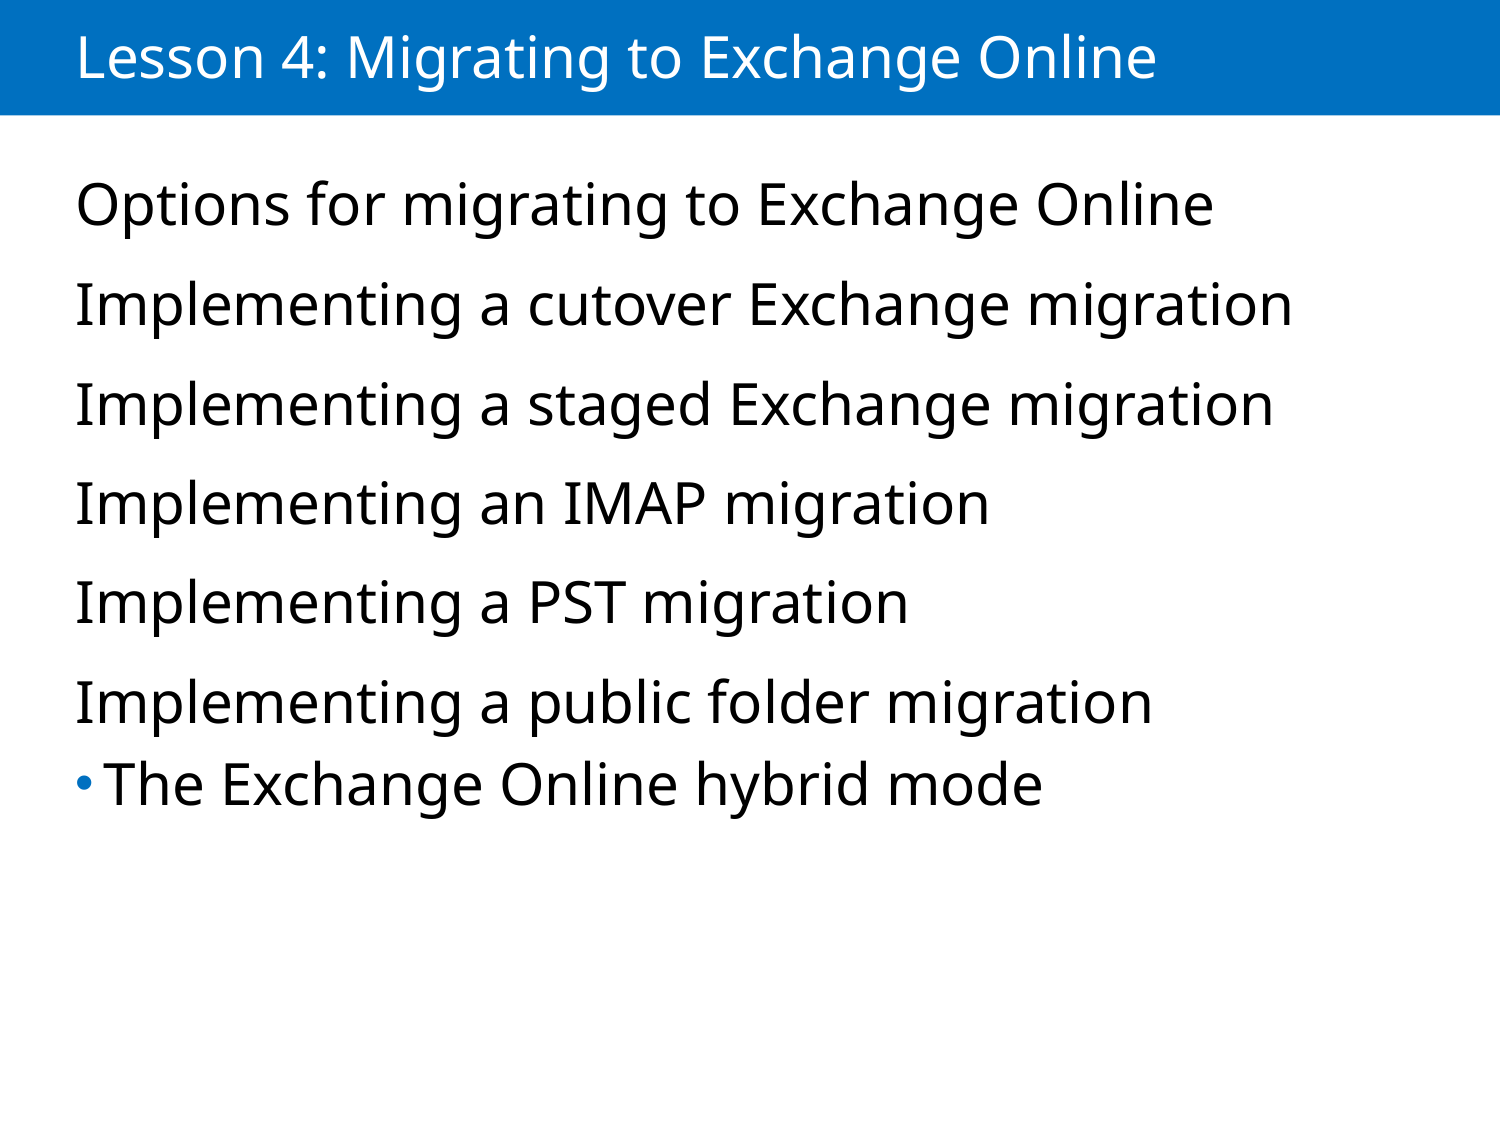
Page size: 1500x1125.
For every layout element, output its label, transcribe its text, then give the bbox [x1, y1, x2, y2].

list Options for migrating to Exchange Online Implementing a cutover Exchange migration Implementing a staged Exchange migration Implementing an IMAP migration Implementing a PST migration Implementing a public folder migration The Exchange Online hybrid mode [74, 167, 1408, 1013]
title Lesson 4: Migrating to Exchange Online [75, 0, 1351, 122]
